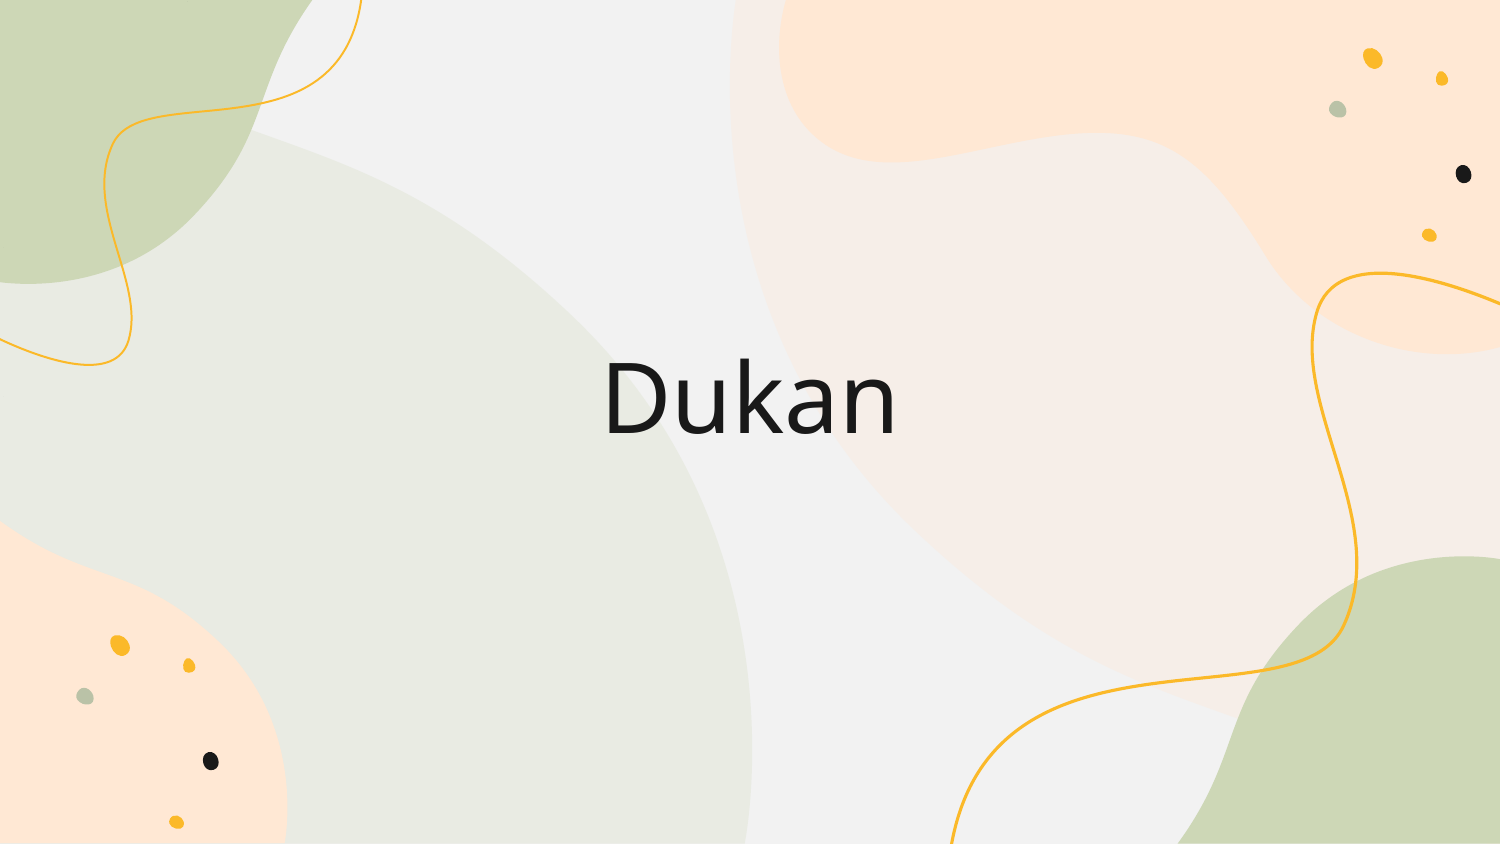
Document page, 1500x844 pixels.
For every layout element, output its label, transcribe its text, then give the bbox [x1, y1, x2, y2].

title Dukan [185, 300, 1315, 469]
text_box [34, 620, 221, 834]
text_box [0, 0, 363, 366]
text_box [949, 271, 1500, 844]
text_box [1287, 33, 1474, 247]
